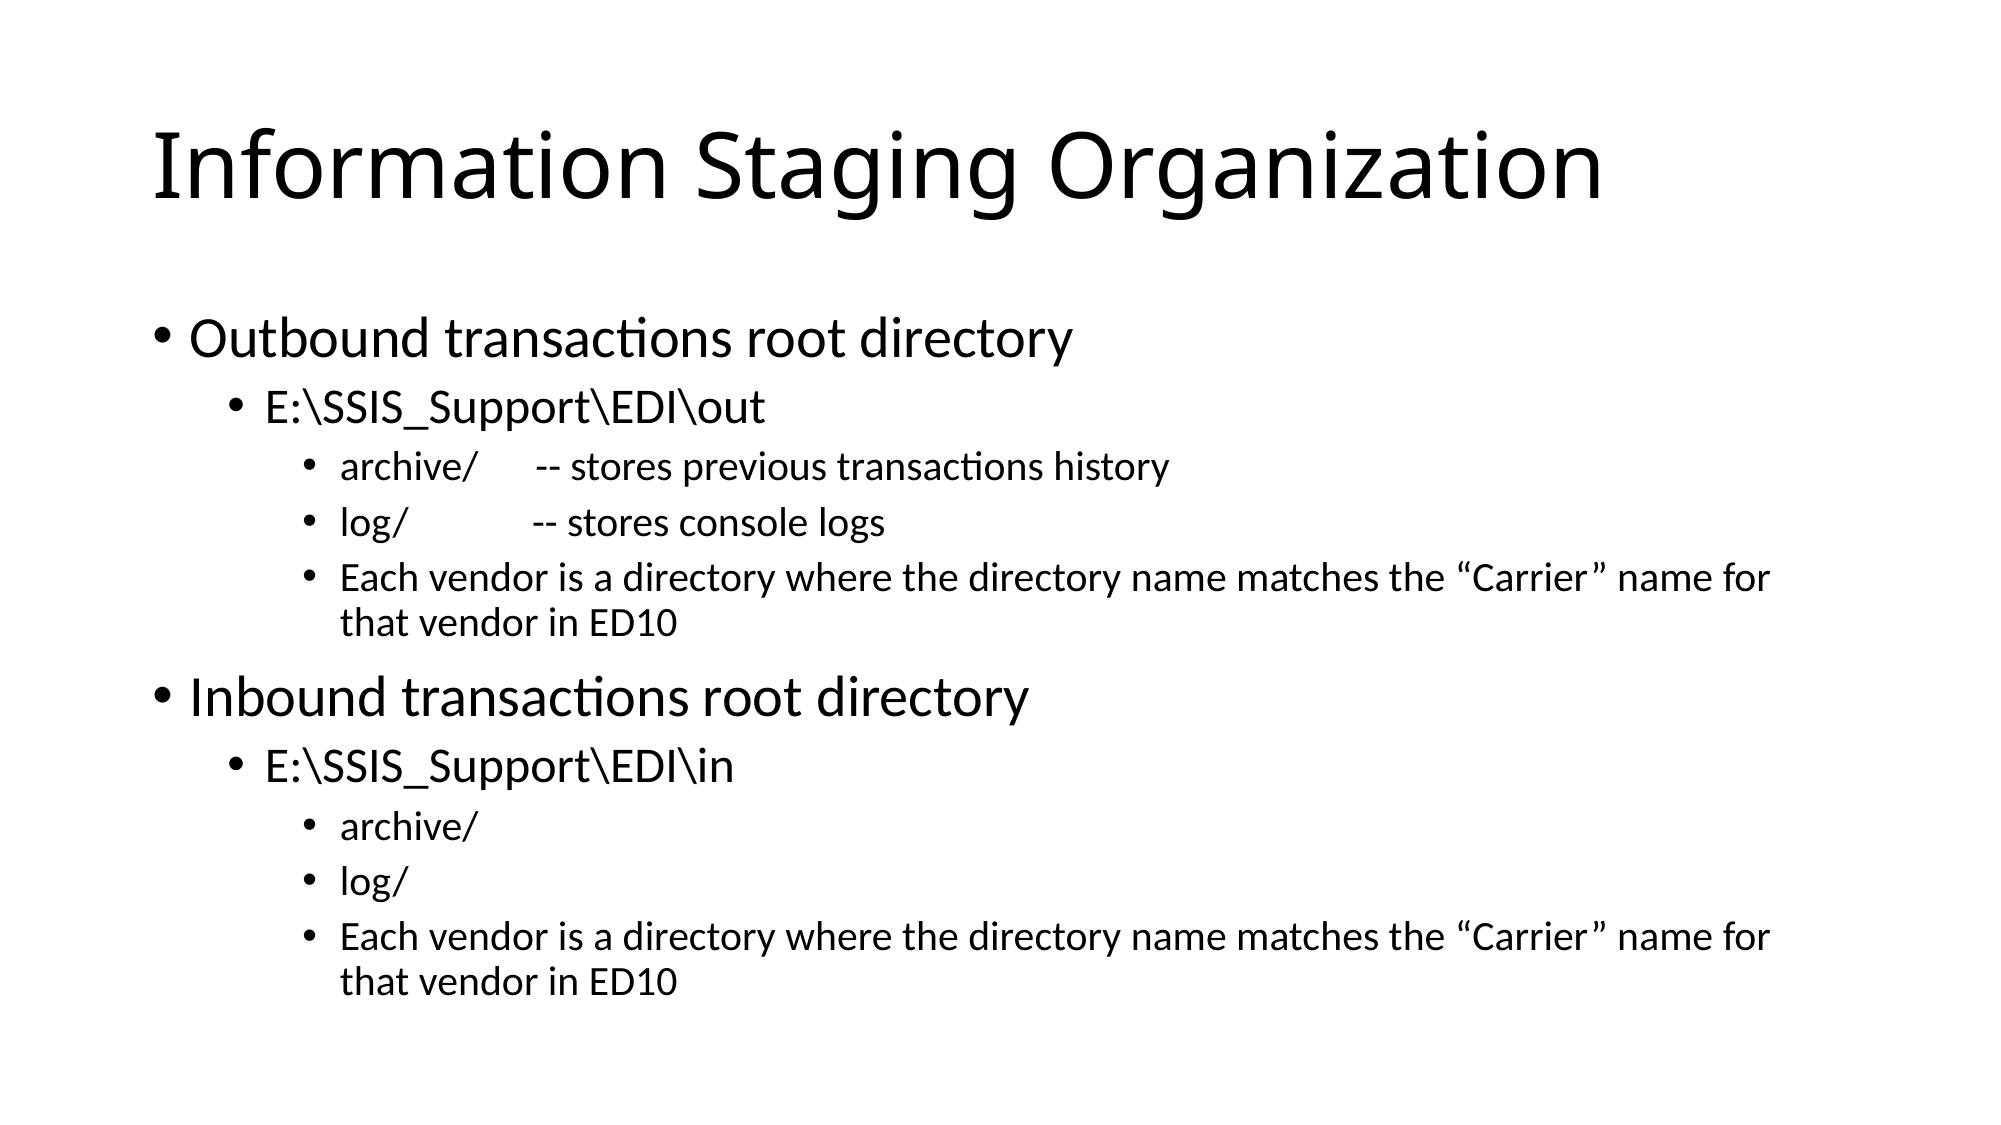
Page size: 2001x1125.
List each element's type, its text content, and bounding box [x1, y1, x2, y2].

list Outbound transactions root directory E:\SSIS_Support\EDI\out archive/ -- stores previous transactions history log/ -- stores console logs Each vendor is a directory where the directory name matches the “Carrier” name for that vendor in ED10 Inbound transactions root directory E:\SSIS_Support\EDI\in archive/ log/ Each vendor is a directory where the directory name matches the “Carrier” name for that vendor in ED10 [137, 299, 1863, 1014]
title Information Staging Organization [137, 59, 1863, 278]
